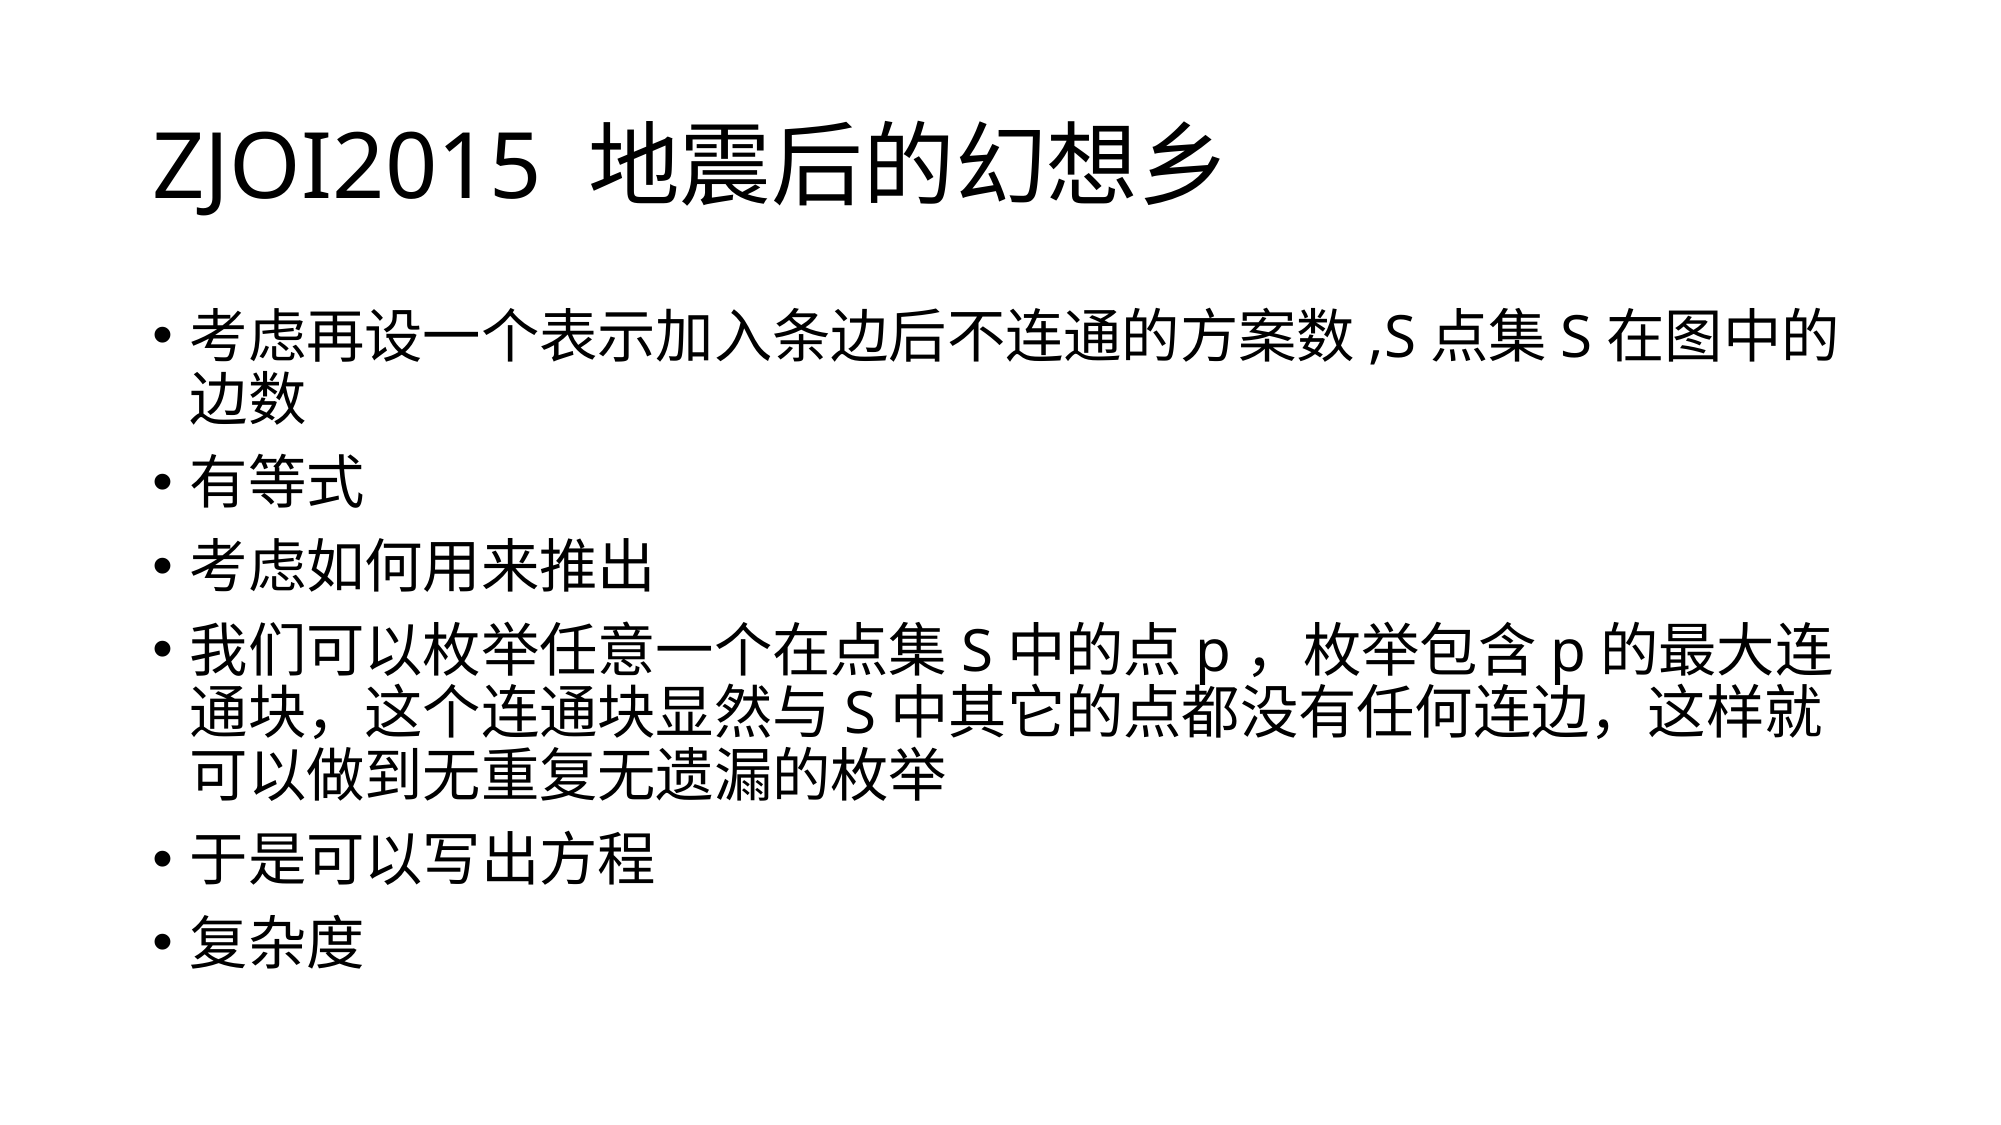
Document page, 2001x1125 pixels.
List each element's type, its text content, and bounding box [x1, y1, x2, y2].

title ZJOI2015 地震后的幻想乡 [137, 59, 1863, 278]
